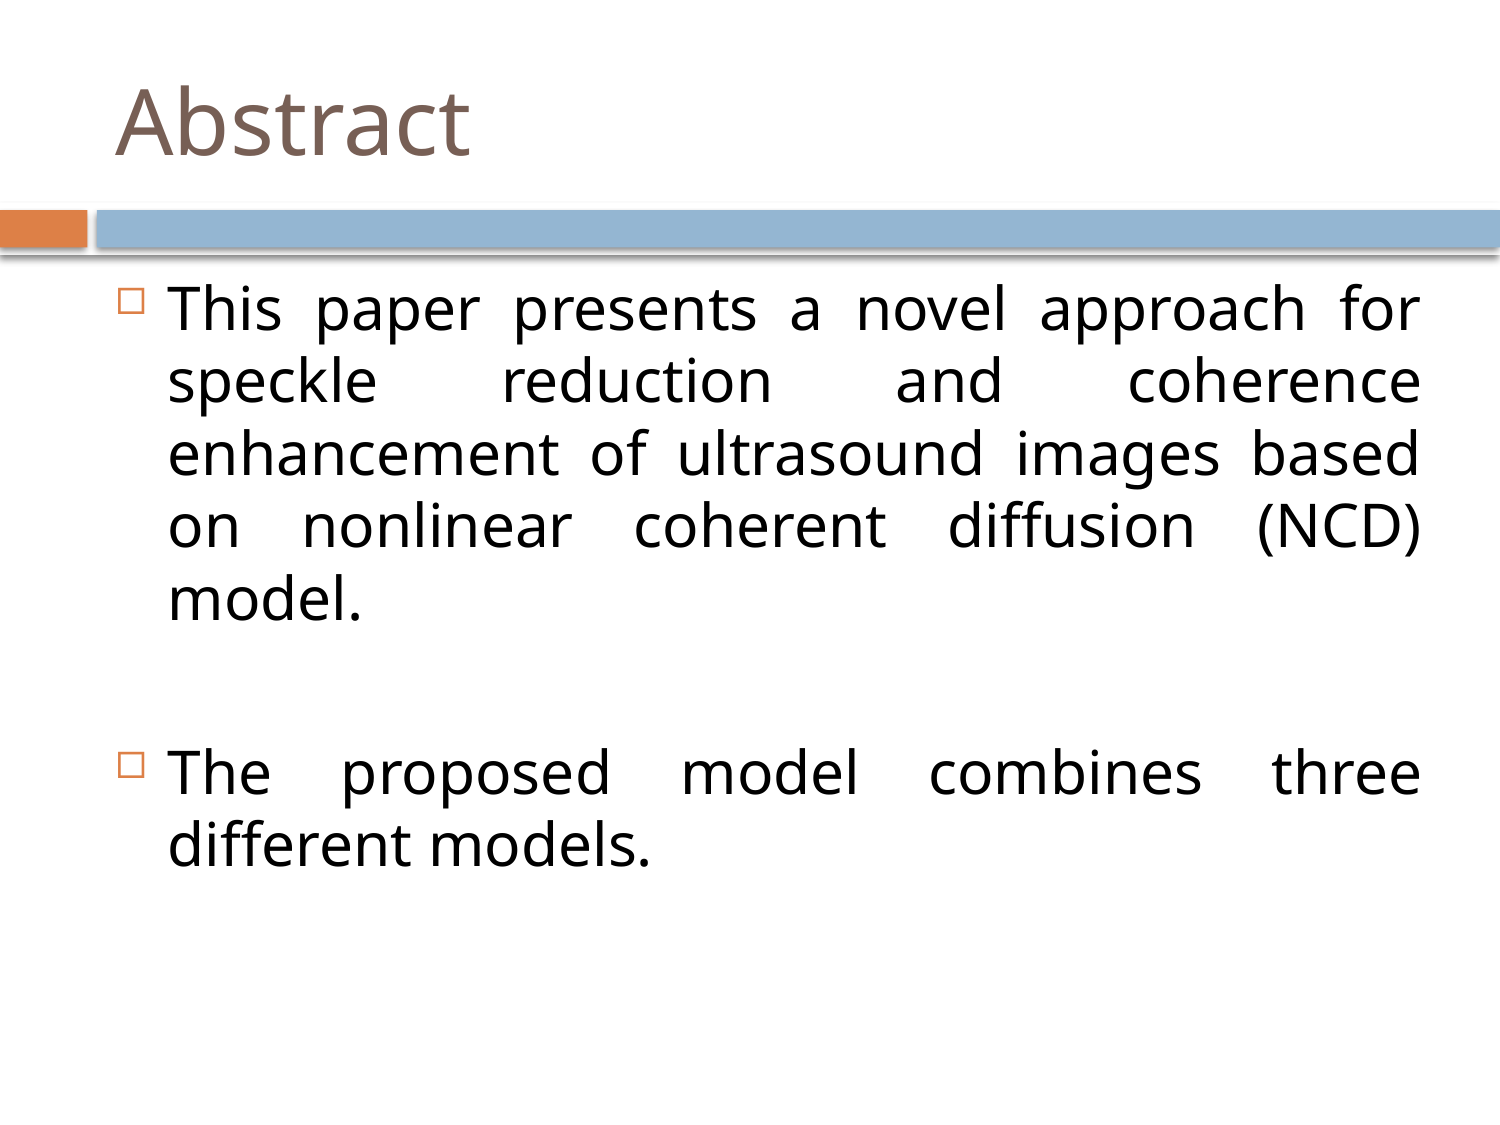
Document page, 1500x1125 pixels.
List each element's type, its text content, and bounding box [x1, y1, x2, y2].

title Abstract [100, 37, 1438, 200]
list This paper presents a novel approach for speckle reduction and coherence enhancement of ultrasound images based on nonlinear coherent diffusion (NCD) model. The proposed model combines three different models. [100, 262, 1438, 1000]
